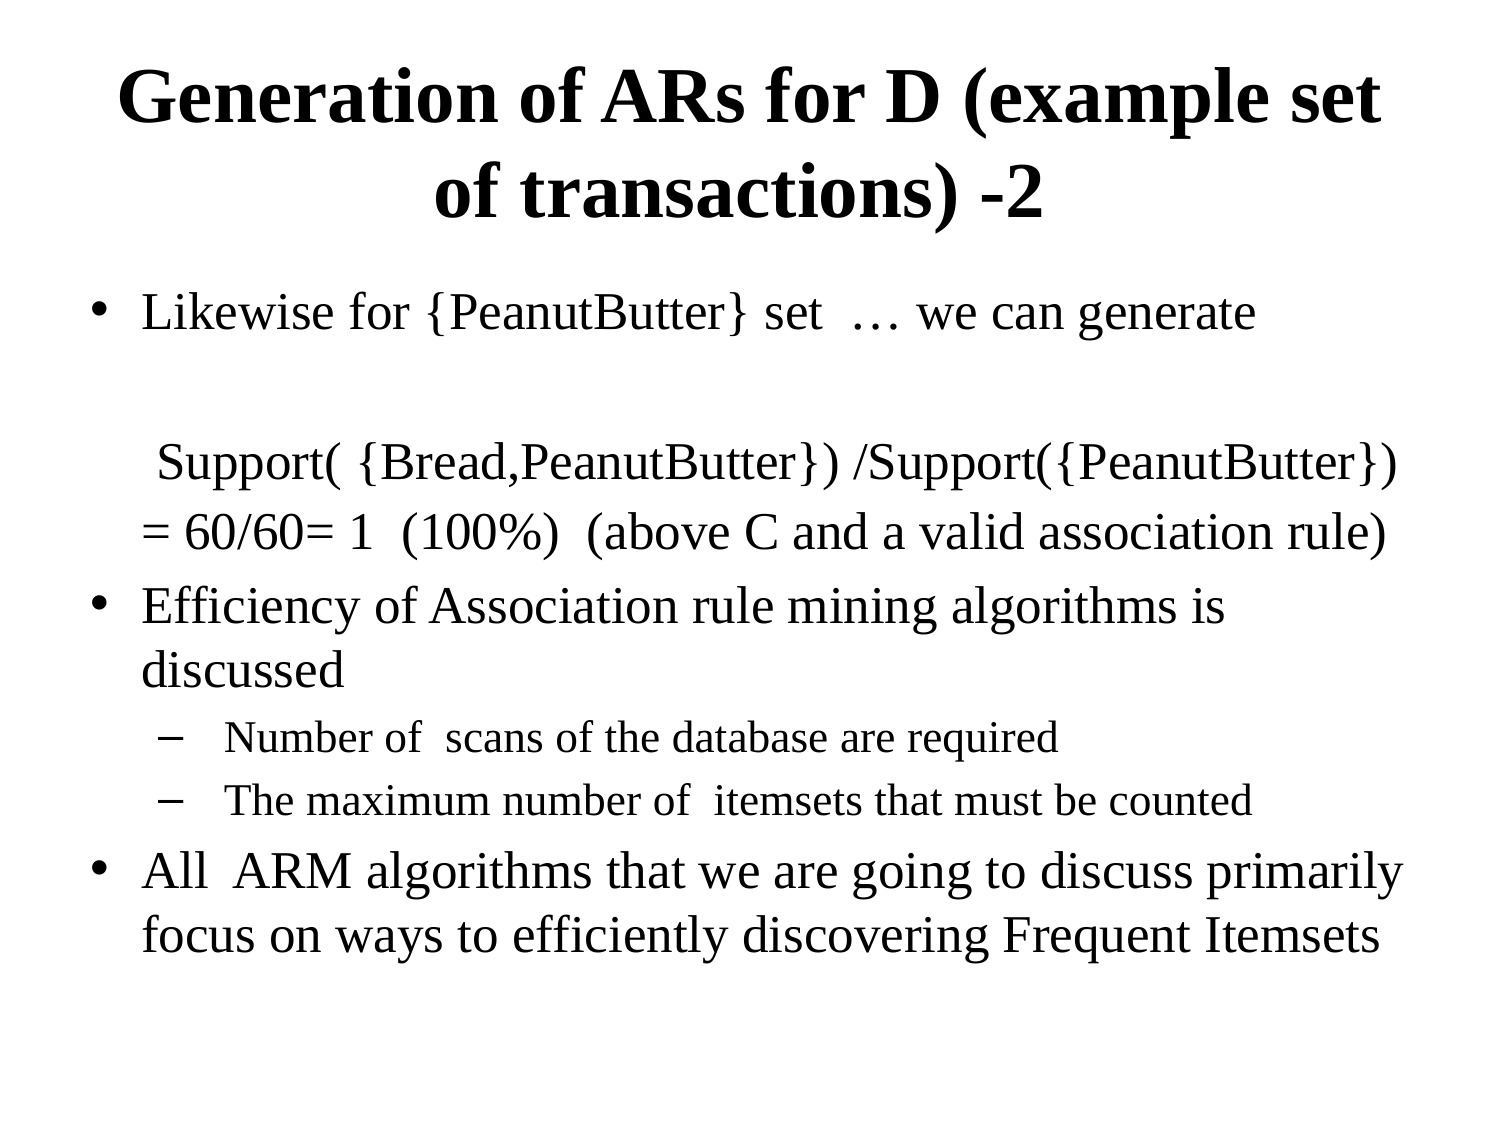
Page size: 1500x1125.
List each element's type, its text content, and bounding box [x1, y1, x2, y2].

title Generation of ARs for D (example set of transactions) -2 [75, 45, 1425, 233]
list Likewise for {PeanutButter} set … we can generate Support( {Bread,PeanutButter}) /Support({PeanutButter}) = 60/60= 1 (100%) (above C and a valid association rule) Efficiency of Association rule mining algorithms is discussed Number of scans of the database are required The maximum number of itemsets that must be counted All ARM algorithms that we are going to discuss primarily focus on ways to efficiently discovering Frequent Itemsets [75, 262, 1425, 1075]
